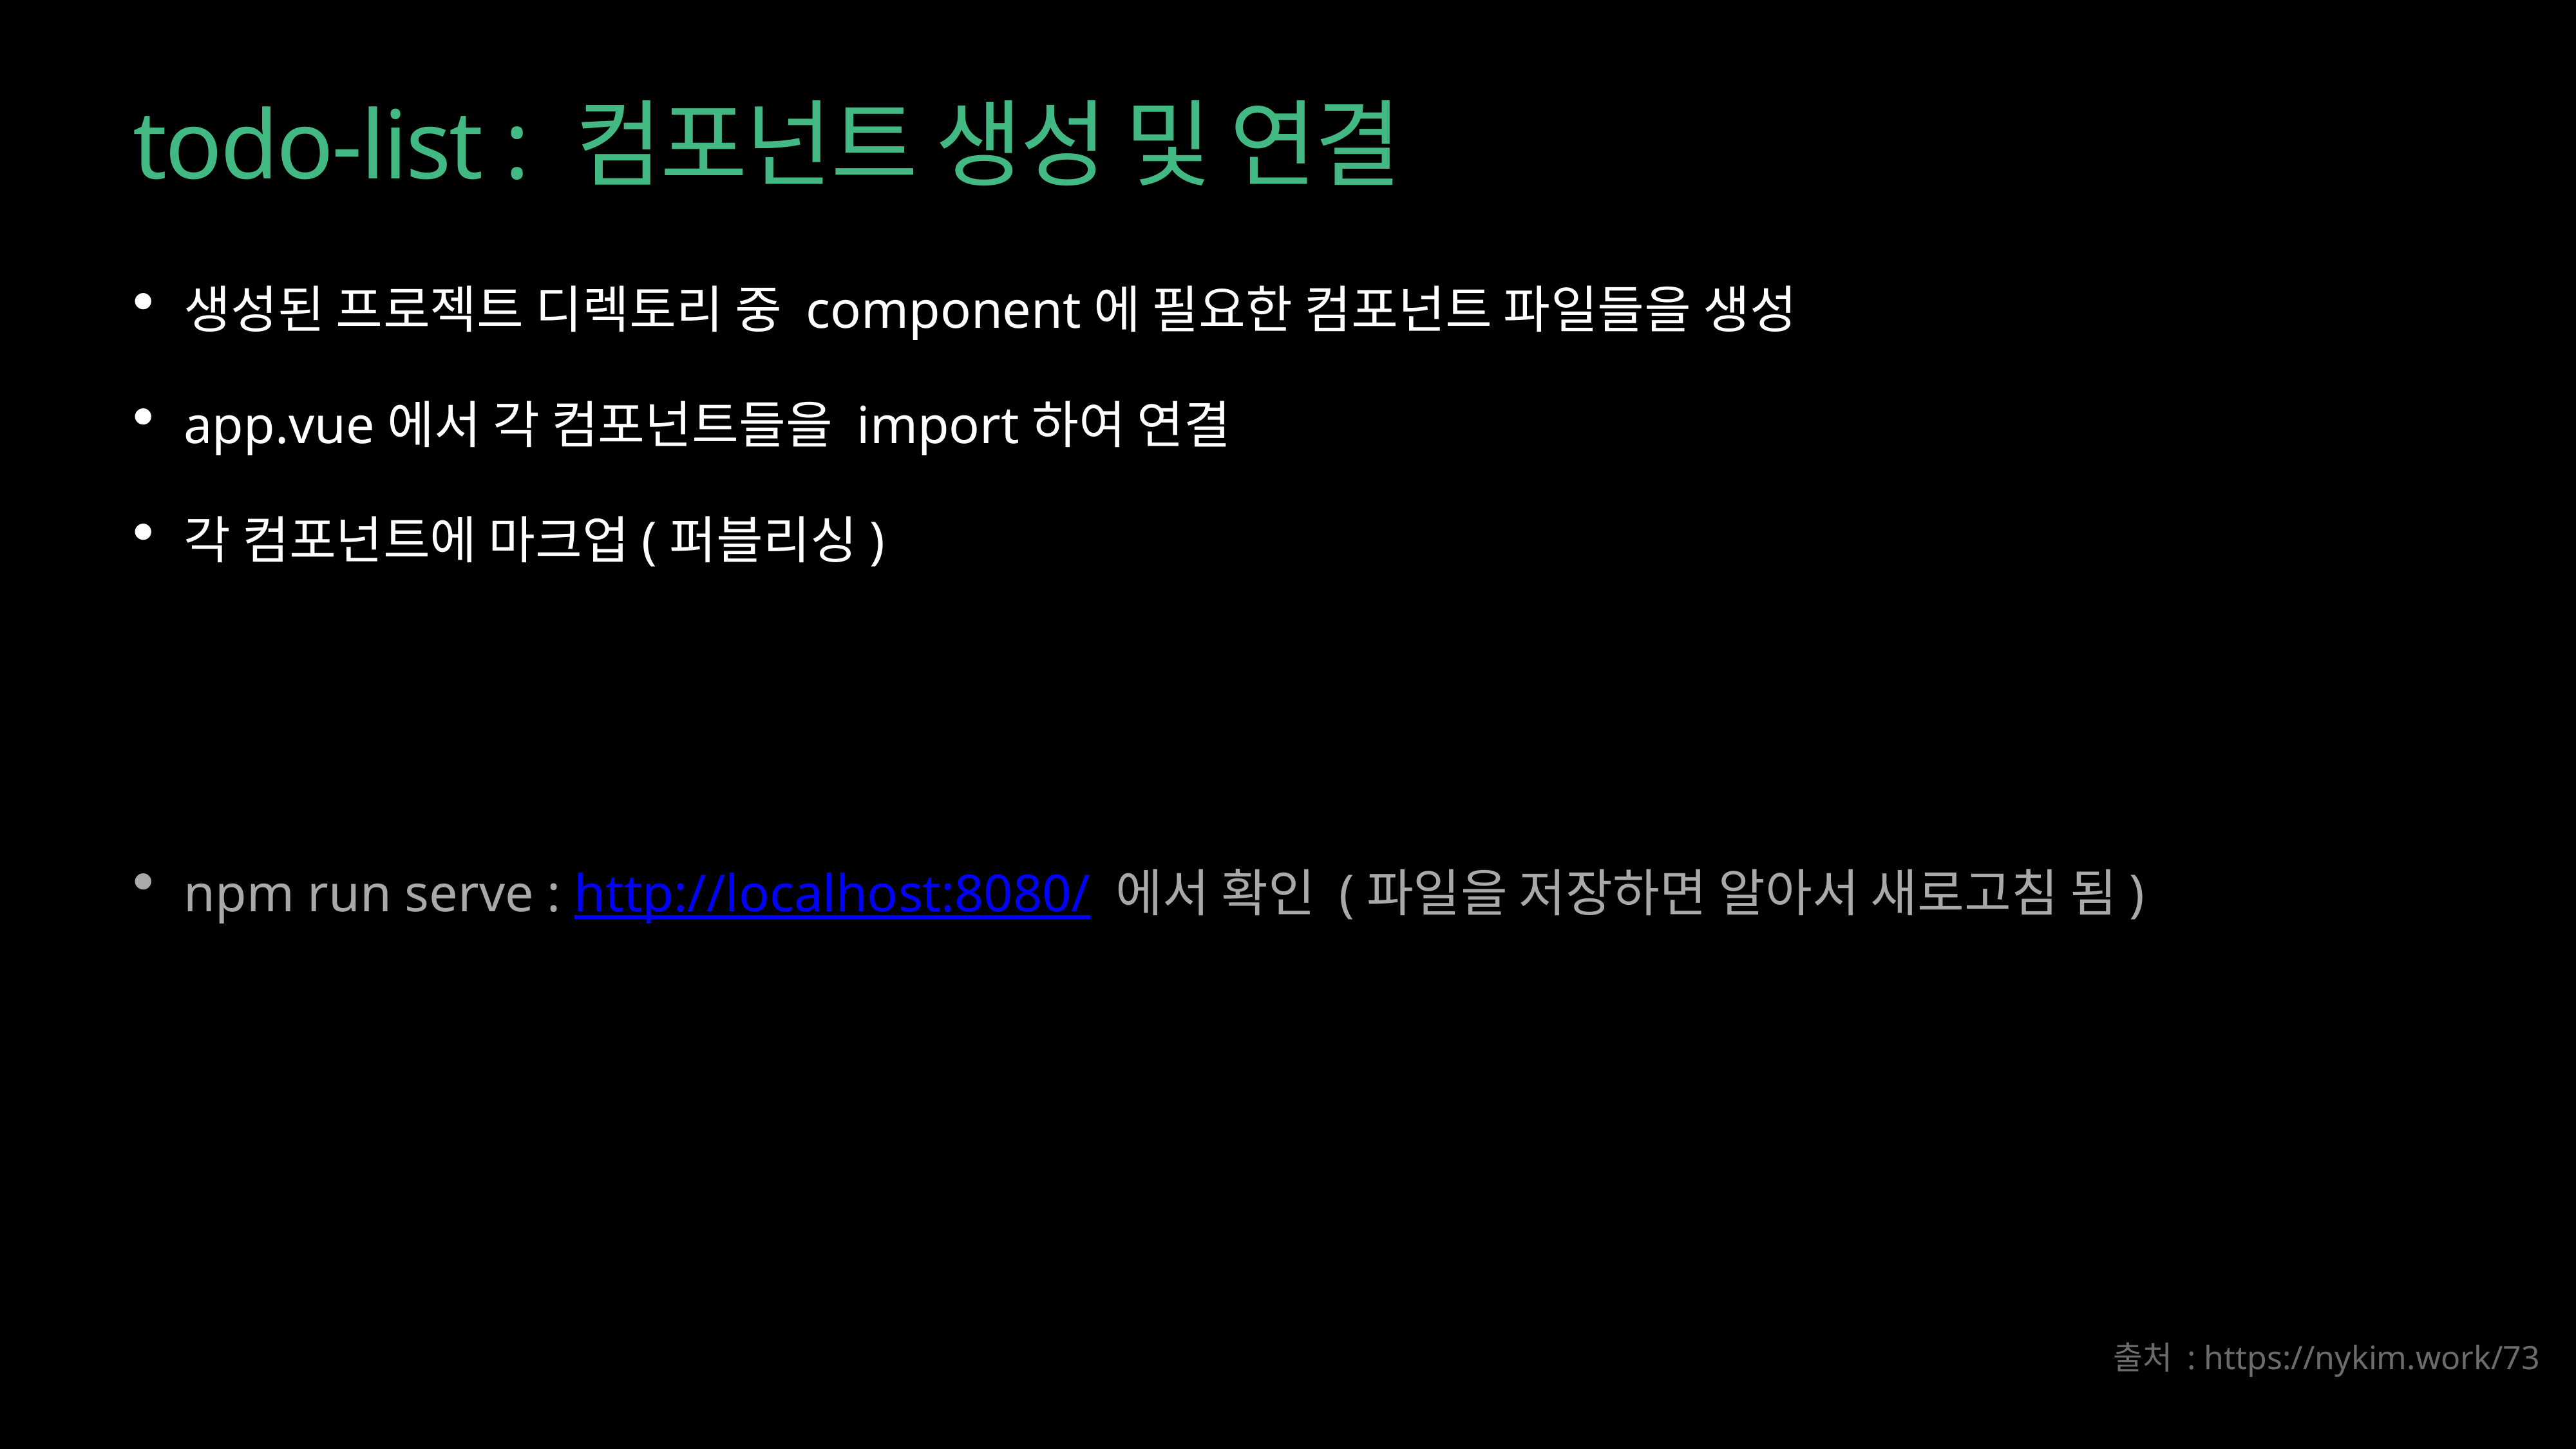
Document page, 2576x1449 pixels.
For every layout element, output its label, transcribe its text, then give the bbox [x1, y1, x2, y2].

title todo-list : 컴포넌트 생성 및 연결 [127, 100, 2449, 252]
text_box 출처 : https://nykim.work/73 [2107, 1332, 2546, 1381]
list 생성된 프로젝트 디렉토리 중 component에 필요한 컴포넌트 파일들을 생성 app.vue에서 각 컴포넌트들을 import하여 연결 각 컴포넌트에 마크업(퍼블리싱) npm run serve : http://localhost:8080/ 에서 확인 (파일을 저장하면 알아서 새로고침 됨) [127, 278, 2449, 1321]
